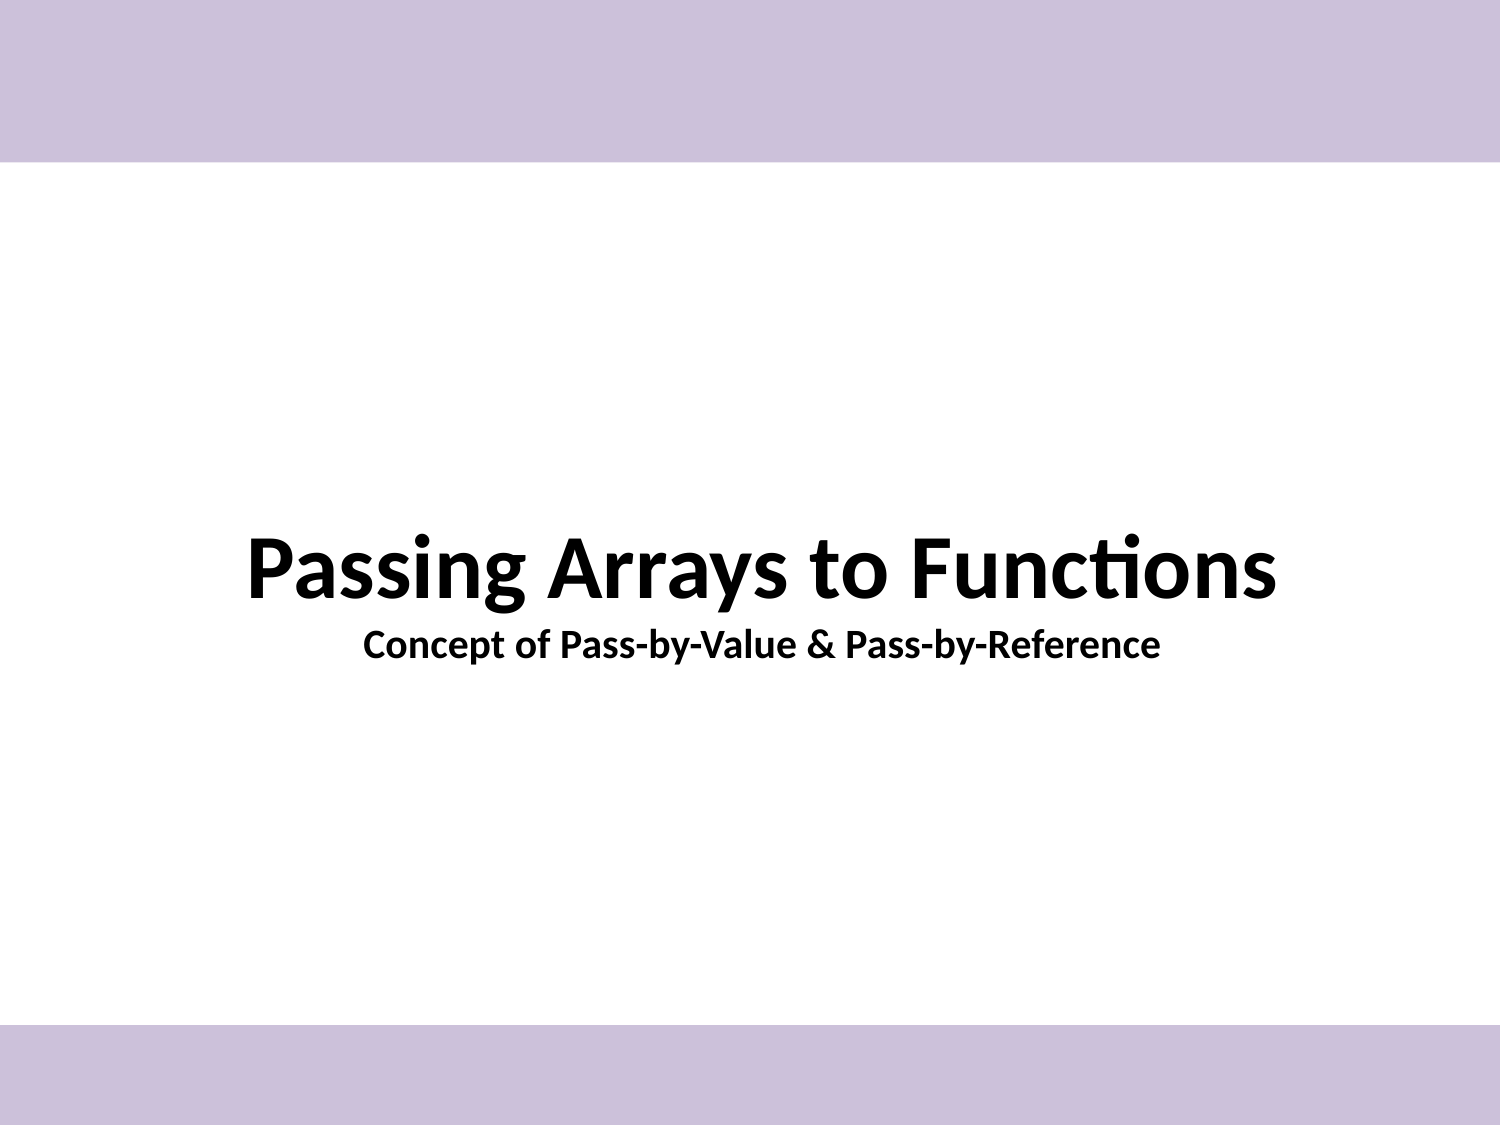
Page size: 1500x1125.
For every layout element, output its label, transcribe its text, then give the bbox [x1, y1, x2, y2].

title Passing Arrays to Functions Concept of Pass-by-Value & Pass-by-Reference [62, 349, 1463, 825]
